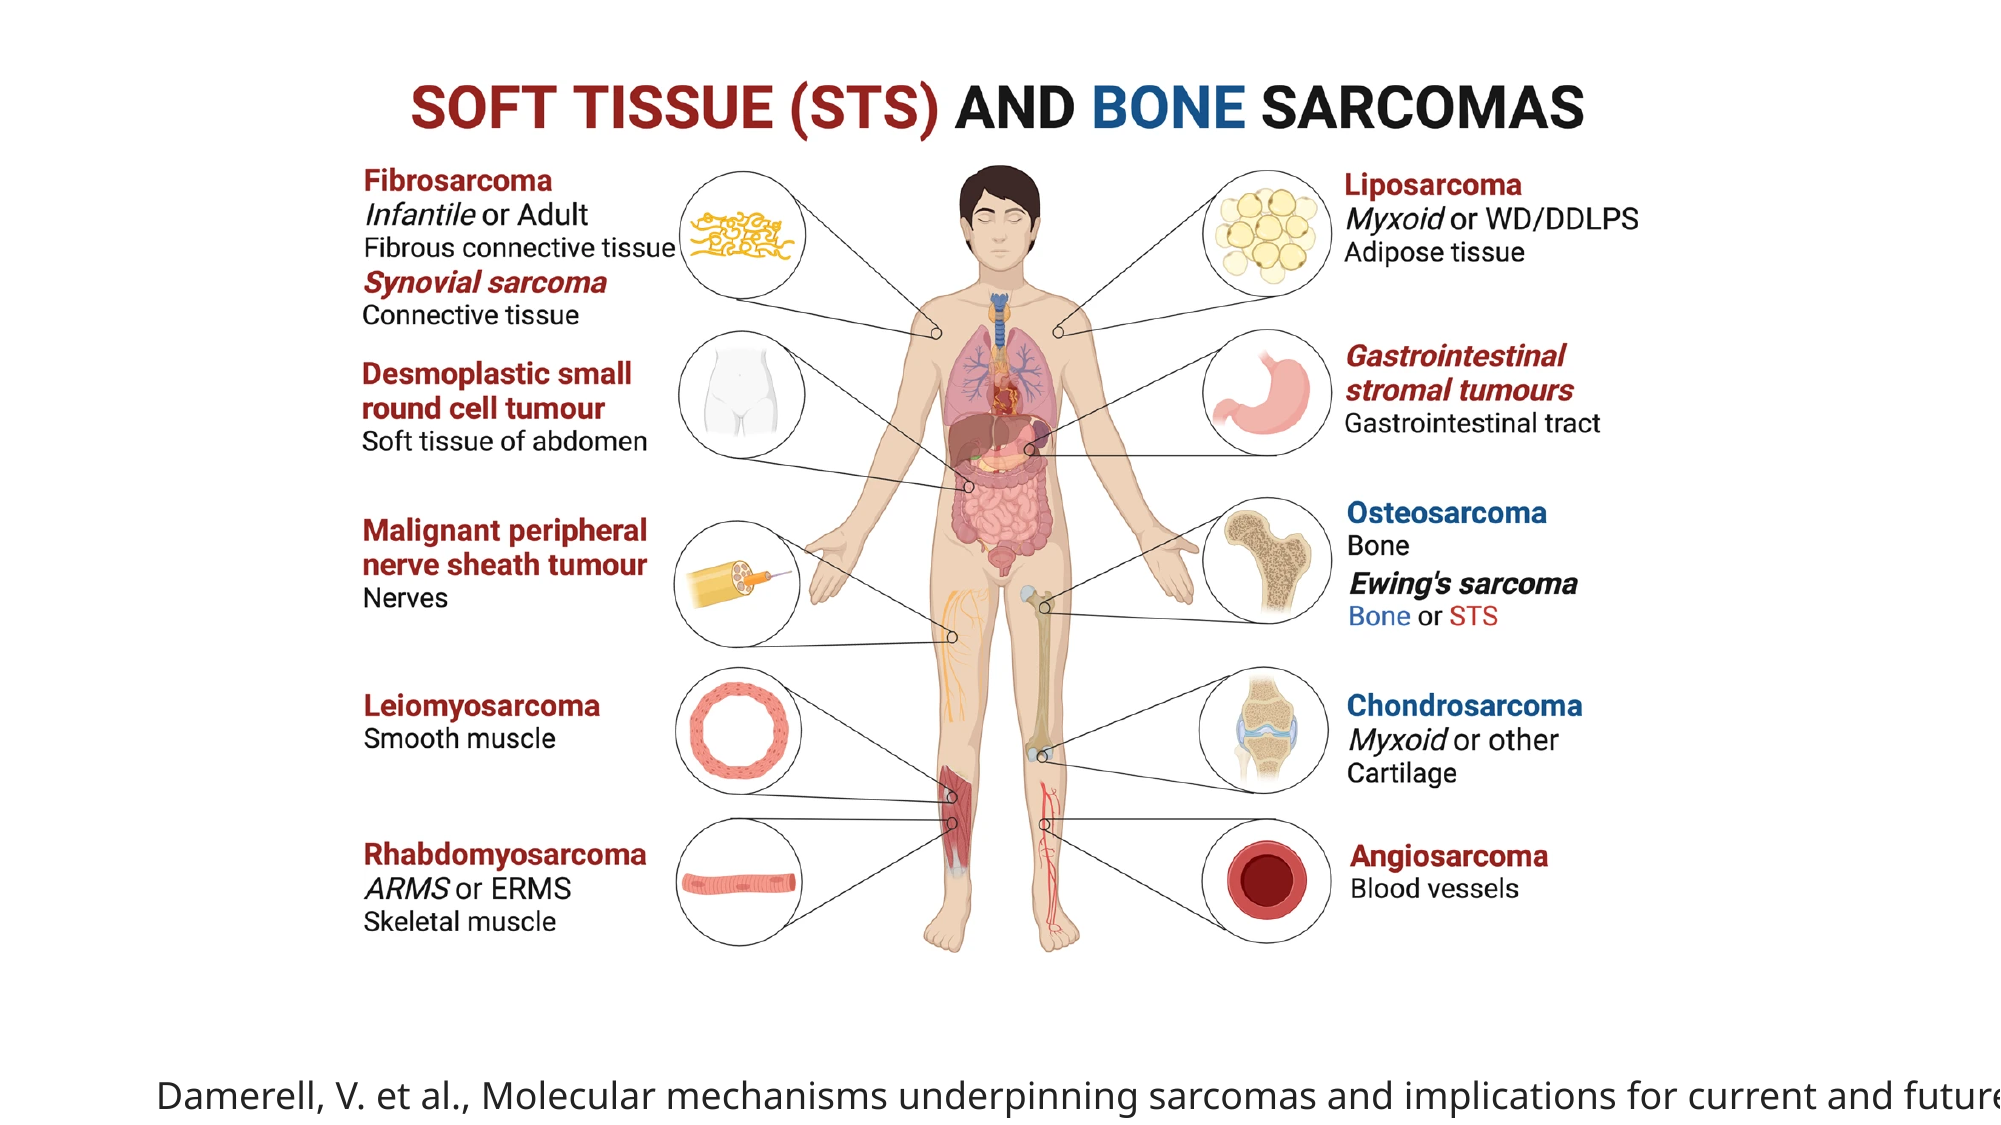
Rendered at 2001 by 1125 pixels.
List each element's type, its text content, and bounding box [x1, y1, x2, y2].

text_box Damerell, V. et al., Molecular mechanisms underpinning sarcomas and implications for current and future therapy, 2021. [132, 1064, 2000, 1125]
picture [362, 80, 1638, 953]
